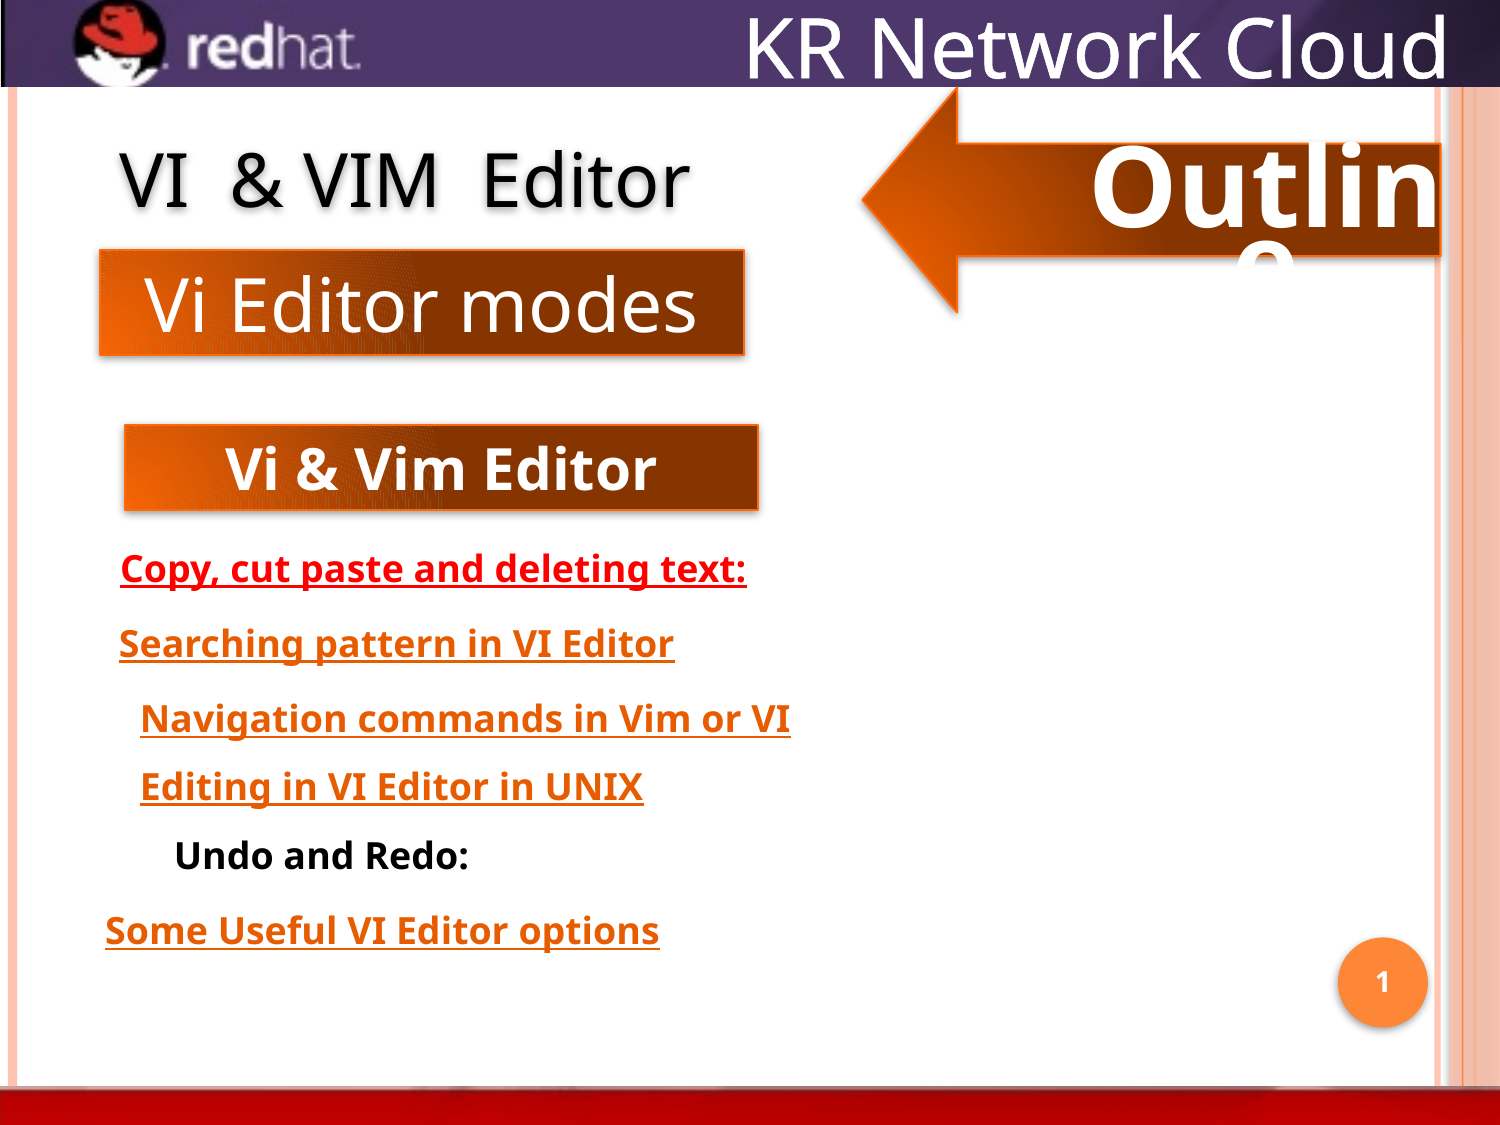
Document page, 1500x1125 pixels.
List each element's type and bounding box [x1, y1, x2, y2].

text_box [0, 0, 1500, 1125]
